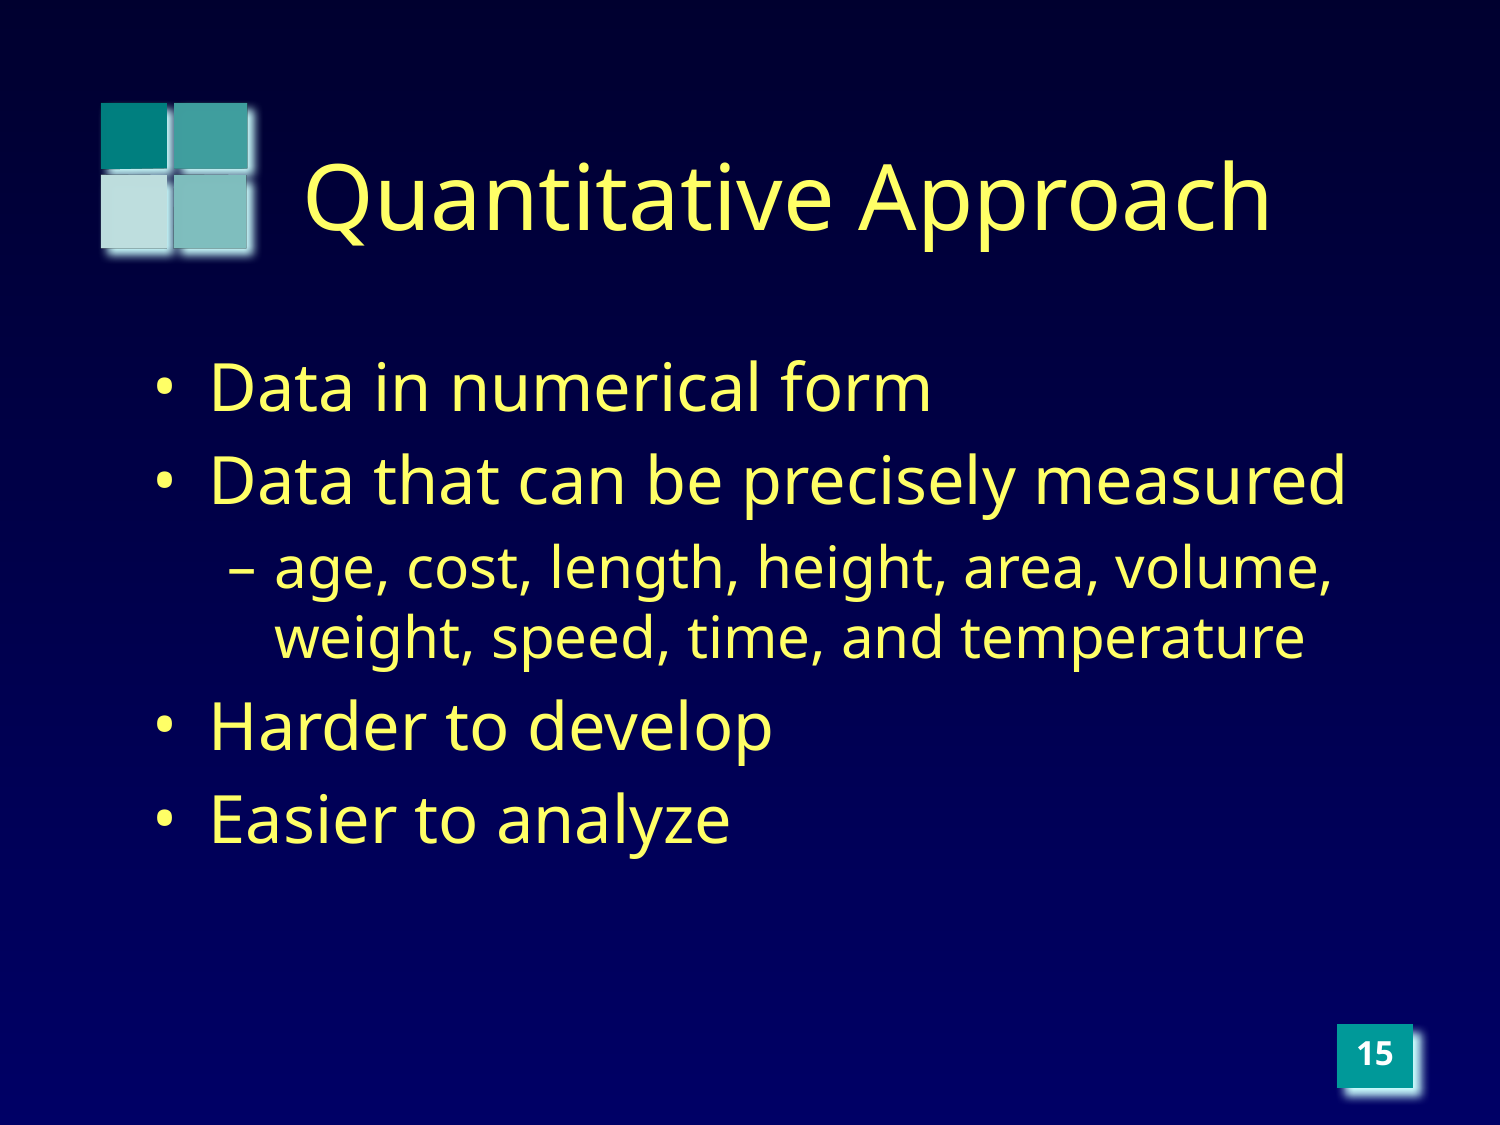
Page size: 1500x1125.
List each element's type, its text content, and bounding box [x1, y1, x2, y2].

picture [95, 99, 253, 252]
text_box ‹#› [1337, 1024, 1413, 1088]
title Quantitative Approach [287, 99, 1388, 288]
list Data in numerical form Data that can be precisely measured age, cost, length, height, area, volume, weight, speed, time, and temperature Harder to develop Easier to analyze [137, 337, 1413, 1013]
